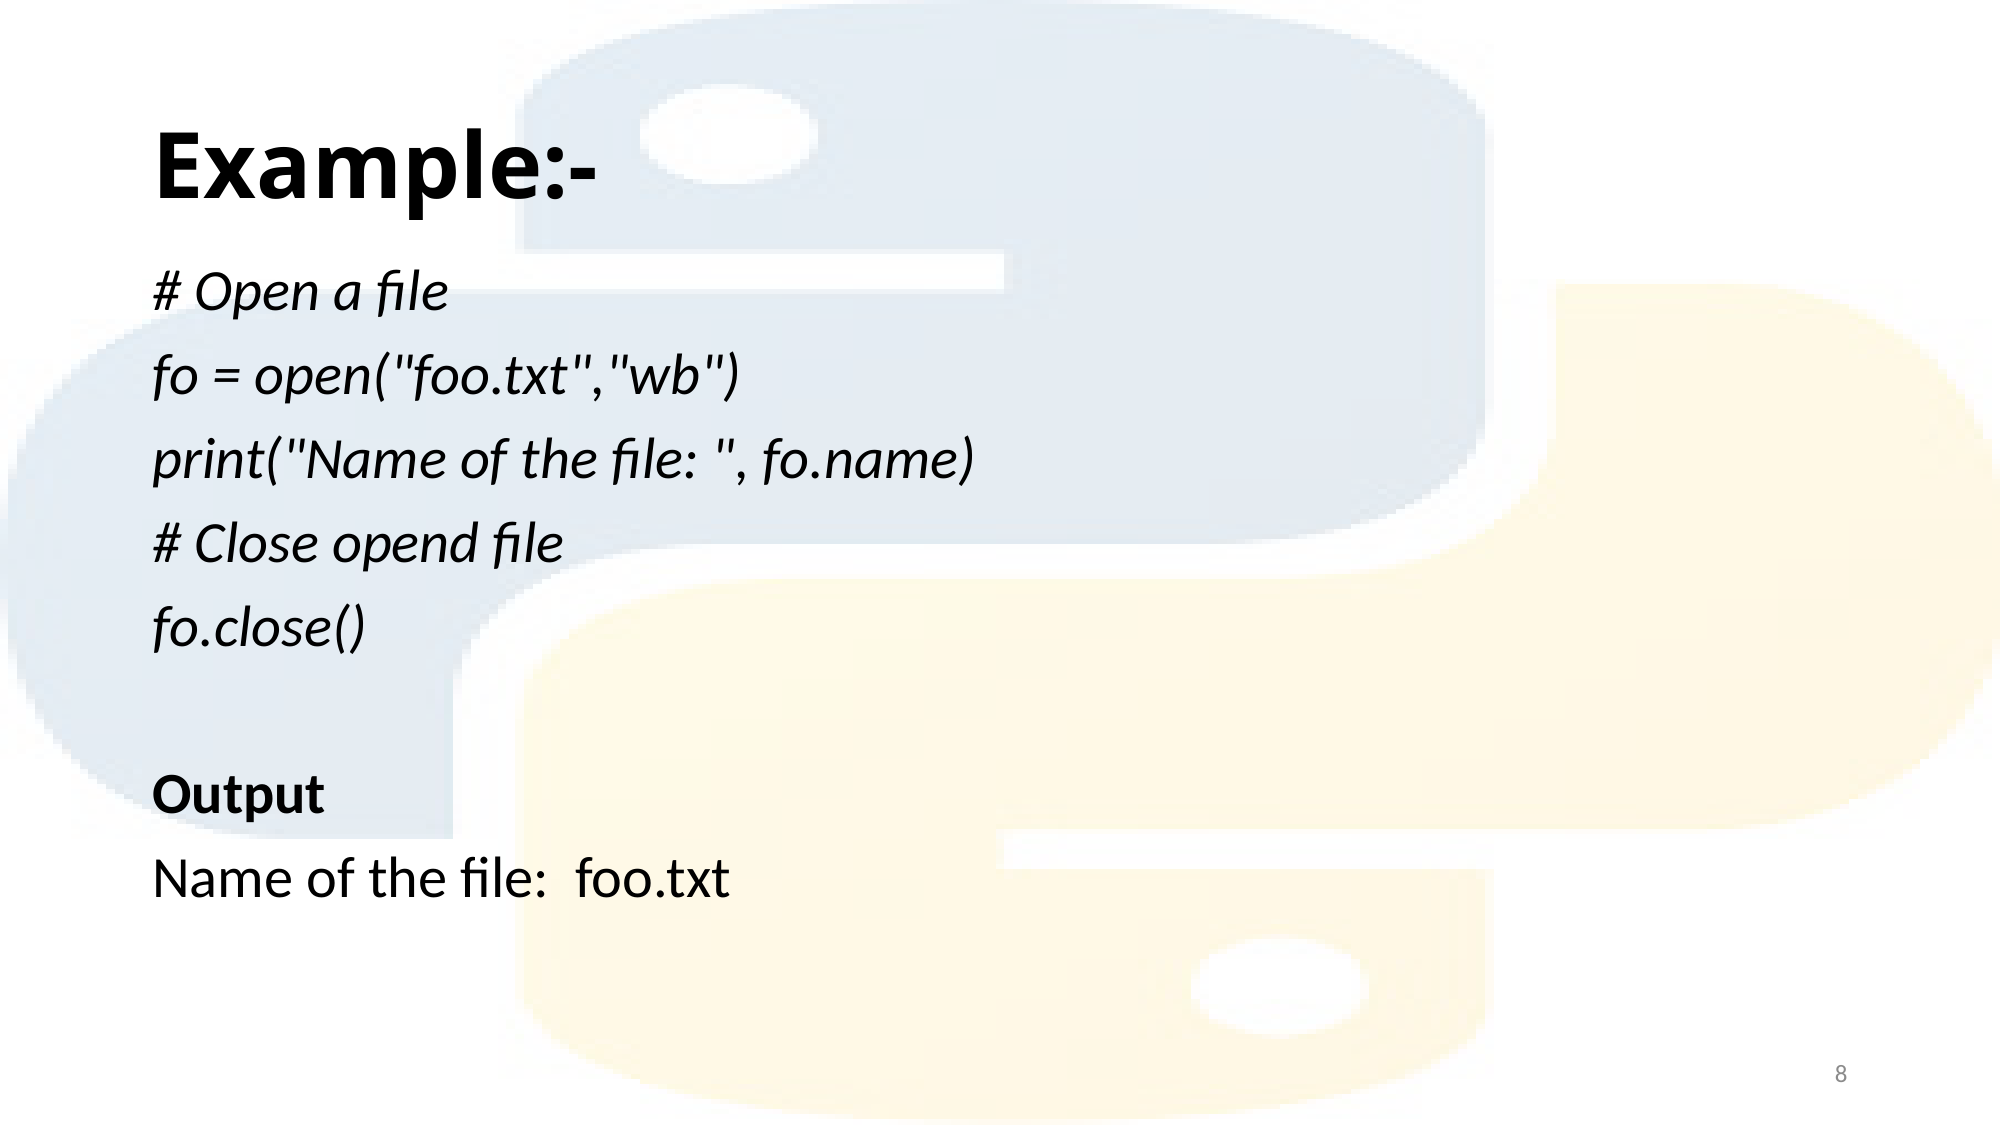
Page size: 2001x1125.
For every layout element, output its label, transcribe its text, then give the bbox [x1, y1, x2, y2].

slide_number 8 [1412, 1042, 1863, 1103]
title Example:- [137, 59, 1863, 252]
list # Open a file fo = open("foo.txt","wb") print("Name of the file: ", fo.name) # Close opend file fo.close() Output Name of the file: foo.txt [137, 252, 1863, 1100]
